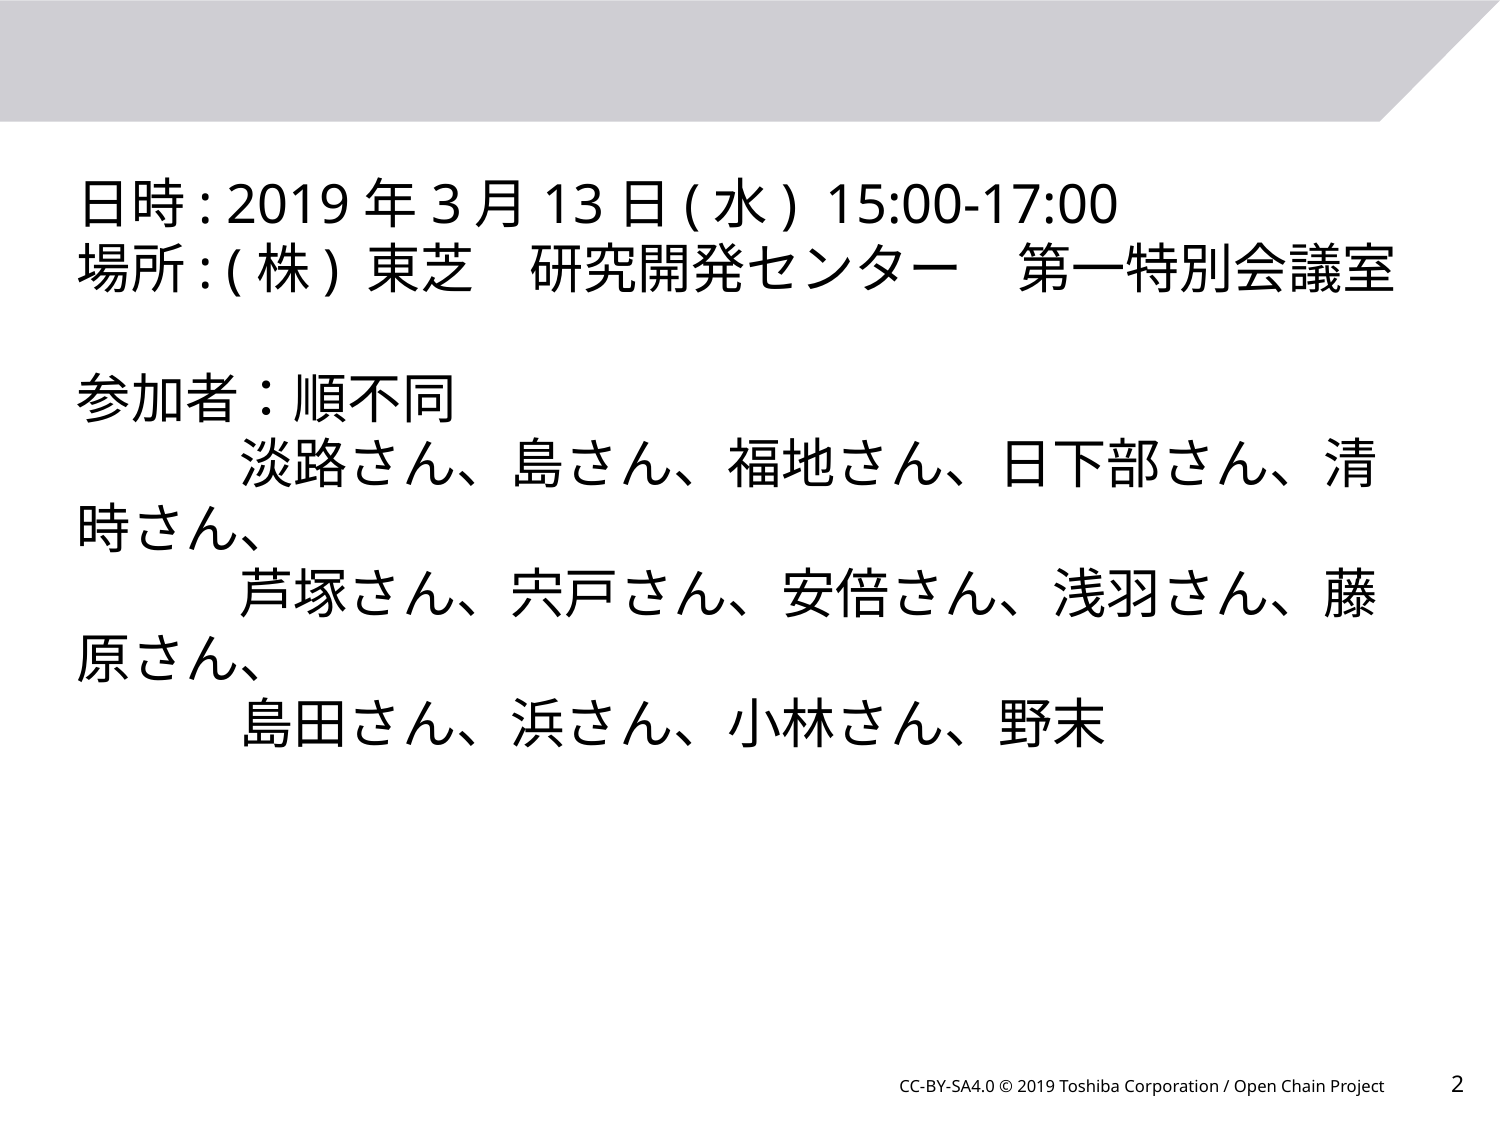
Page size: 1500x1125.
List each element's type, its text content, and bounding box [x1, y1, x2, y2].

list 日時: 2019年3月13日(水) 15:00-17:00 場所: (株) 東芝 研究開発センター 第一特別会議室 参加者：順不同 淡路さん、島さん、福地さん、日下部さん、清時さん、 芦塚さん、宍戸さん、安倍さん、浅羽さん、藤原さん、 島田さん、浜さん、小林さん、野末 [76, 162, 1421, 939]
